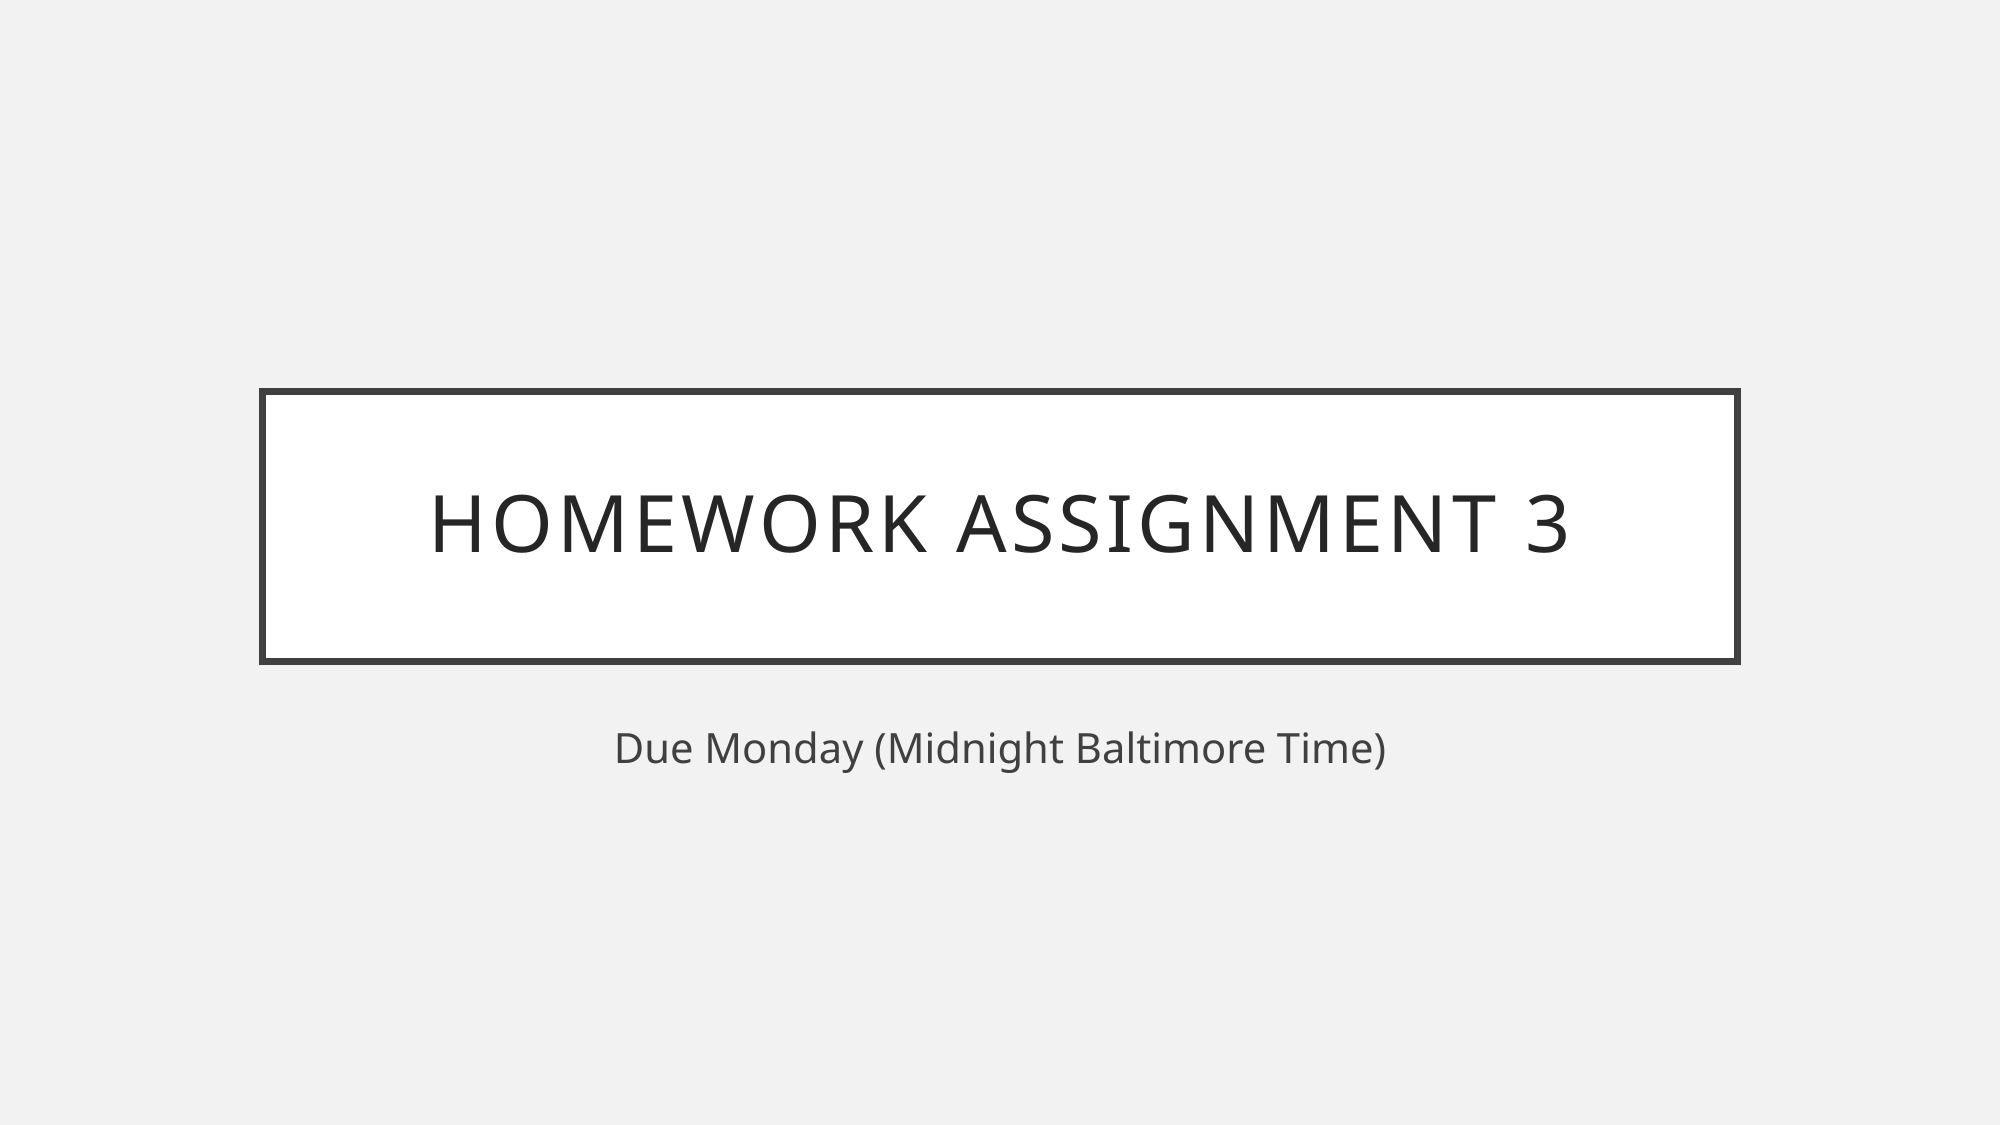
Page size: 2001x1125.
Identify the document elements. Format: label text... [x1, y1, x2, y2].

subtitle Due Monday (Midnight Baltimore Time) [442, 713, 1558, 918]
title Homework Assignment 3 [259, 388, 1741, 665]
